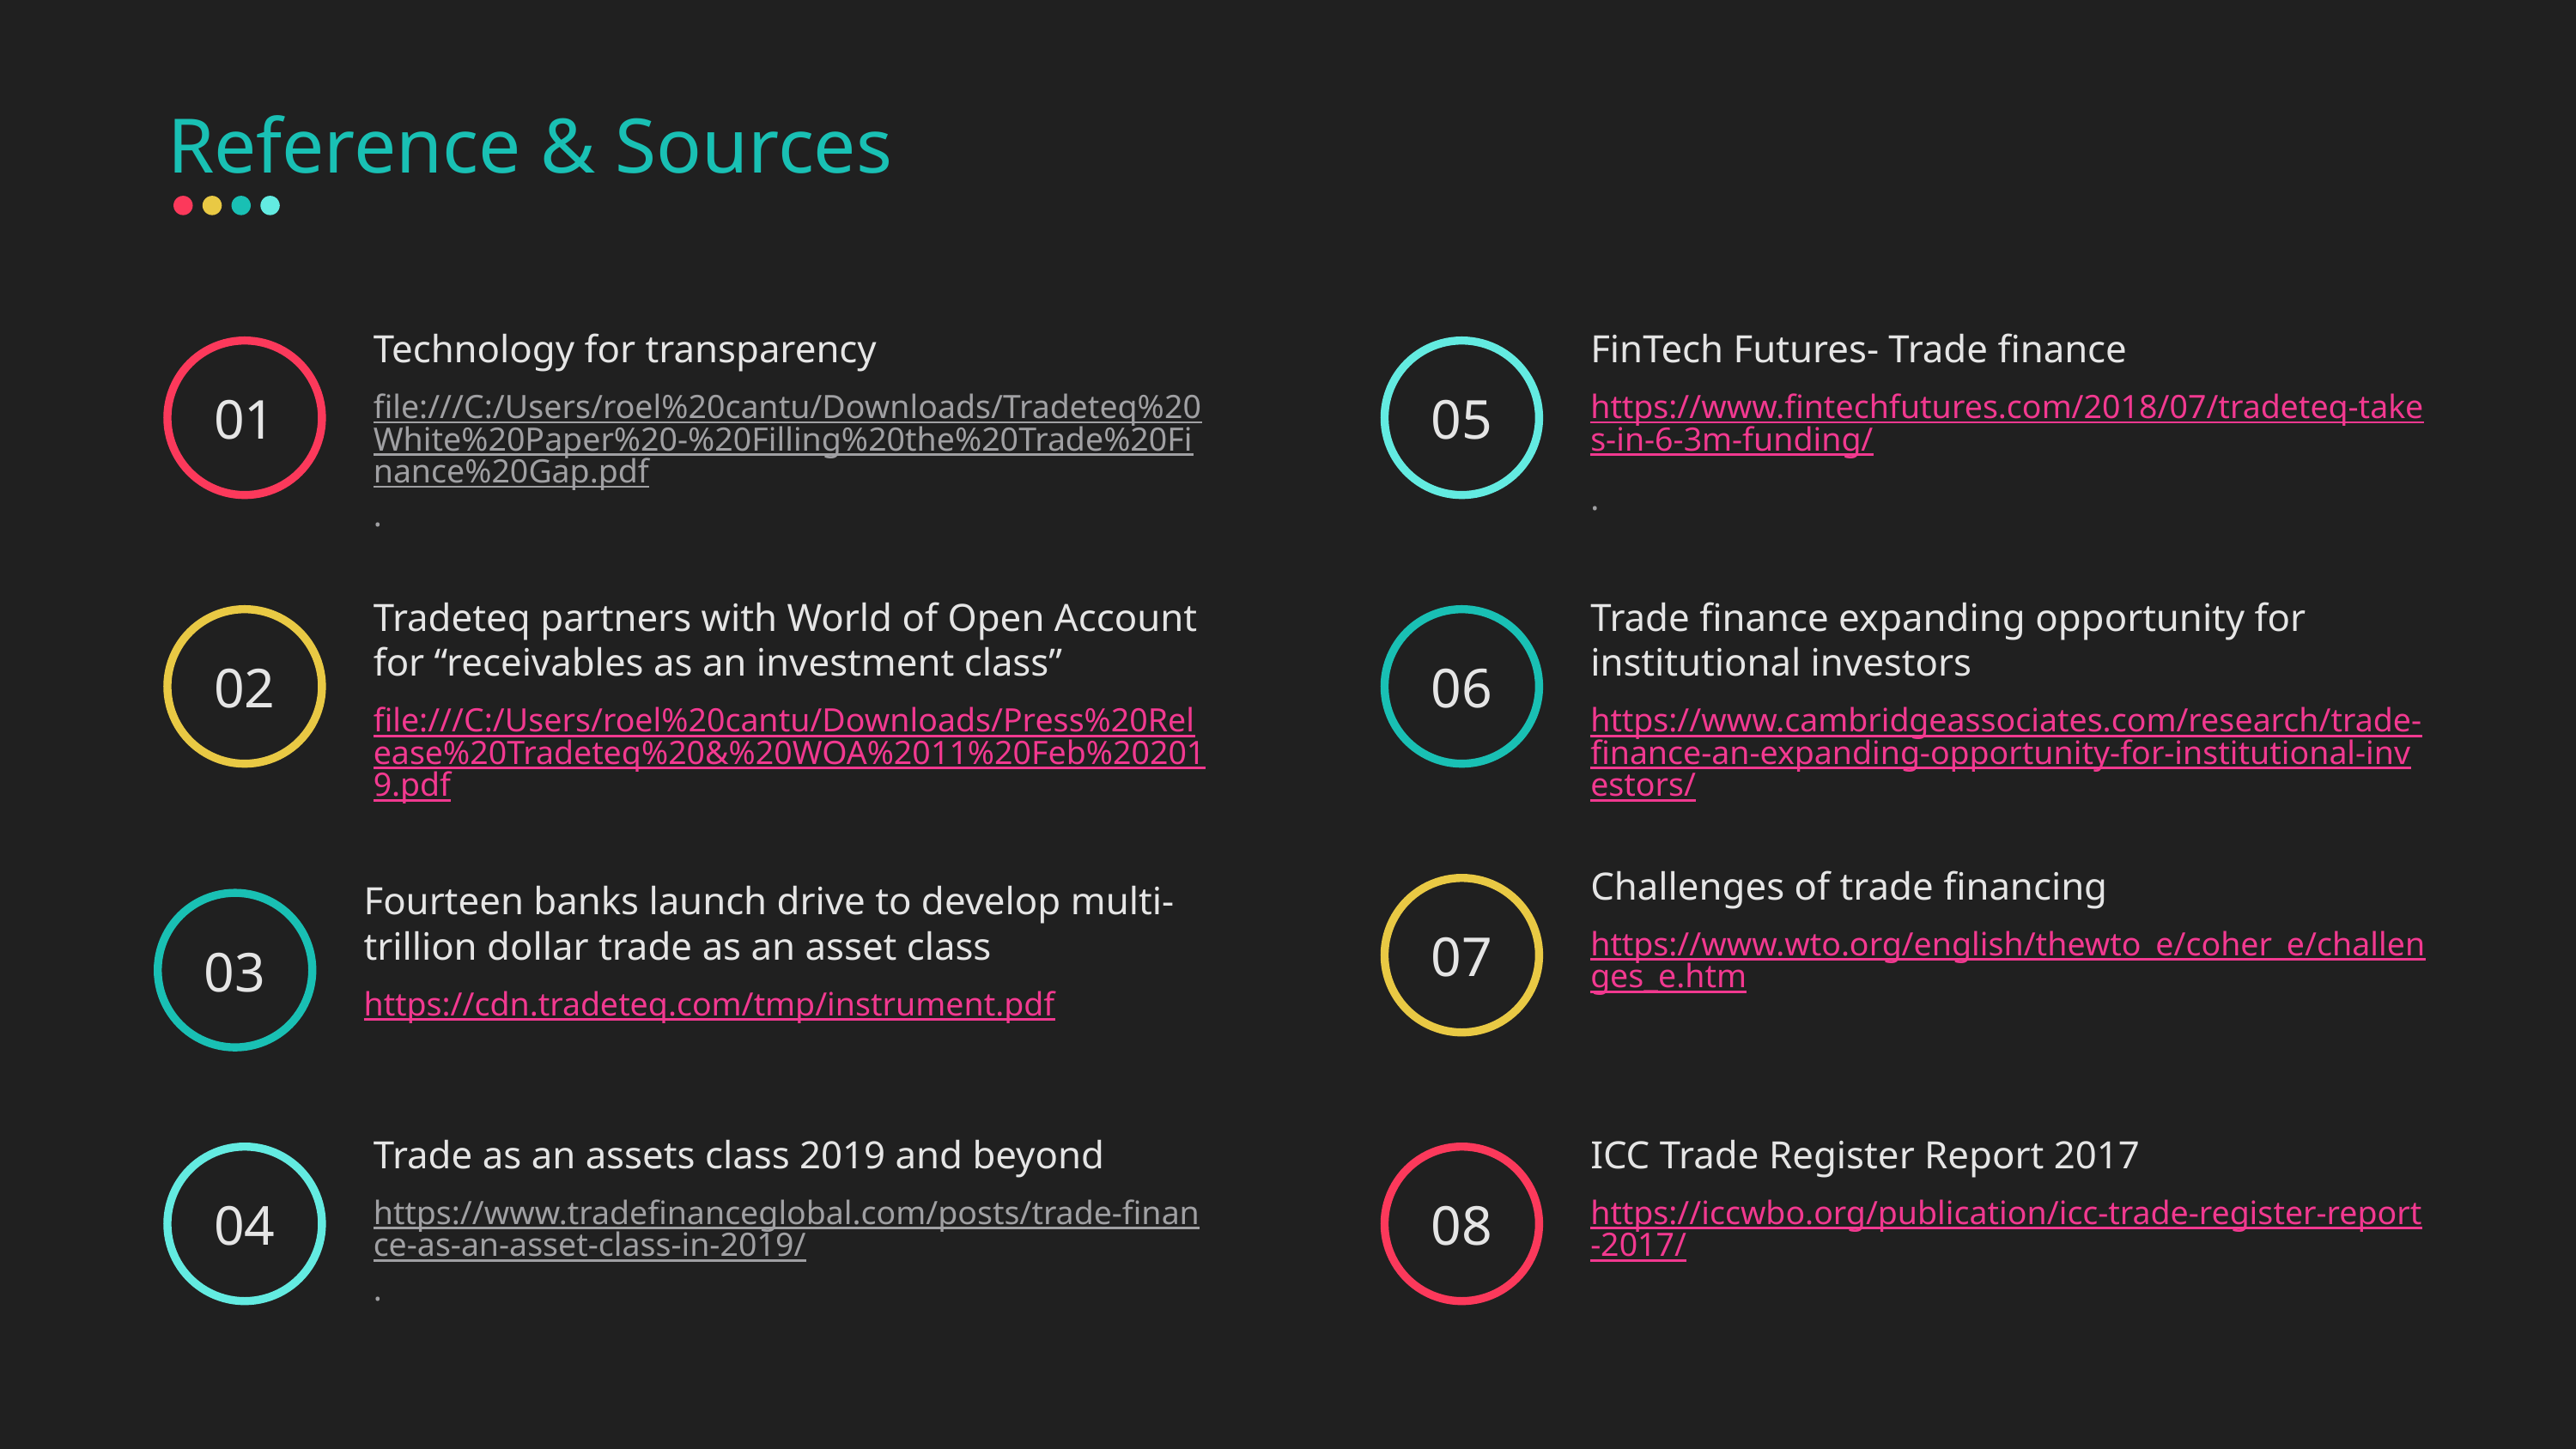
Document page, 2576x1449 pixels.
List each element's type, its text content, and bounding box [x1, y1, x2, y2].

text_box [1384, 318, 2428, 527]
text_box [167, 587, 1211, 903]
title Reference & Sources [167, 100, 1868, 197]
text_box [167, 318, 1211, 567]
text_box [1384, 856, 2428, 1064]
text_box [167, 1125, 1211, 1333]
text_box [1384, 587, 2428, 856]
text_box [157, 870, 1201, 1086]
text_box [1384, 1125, 2428, 1333]
